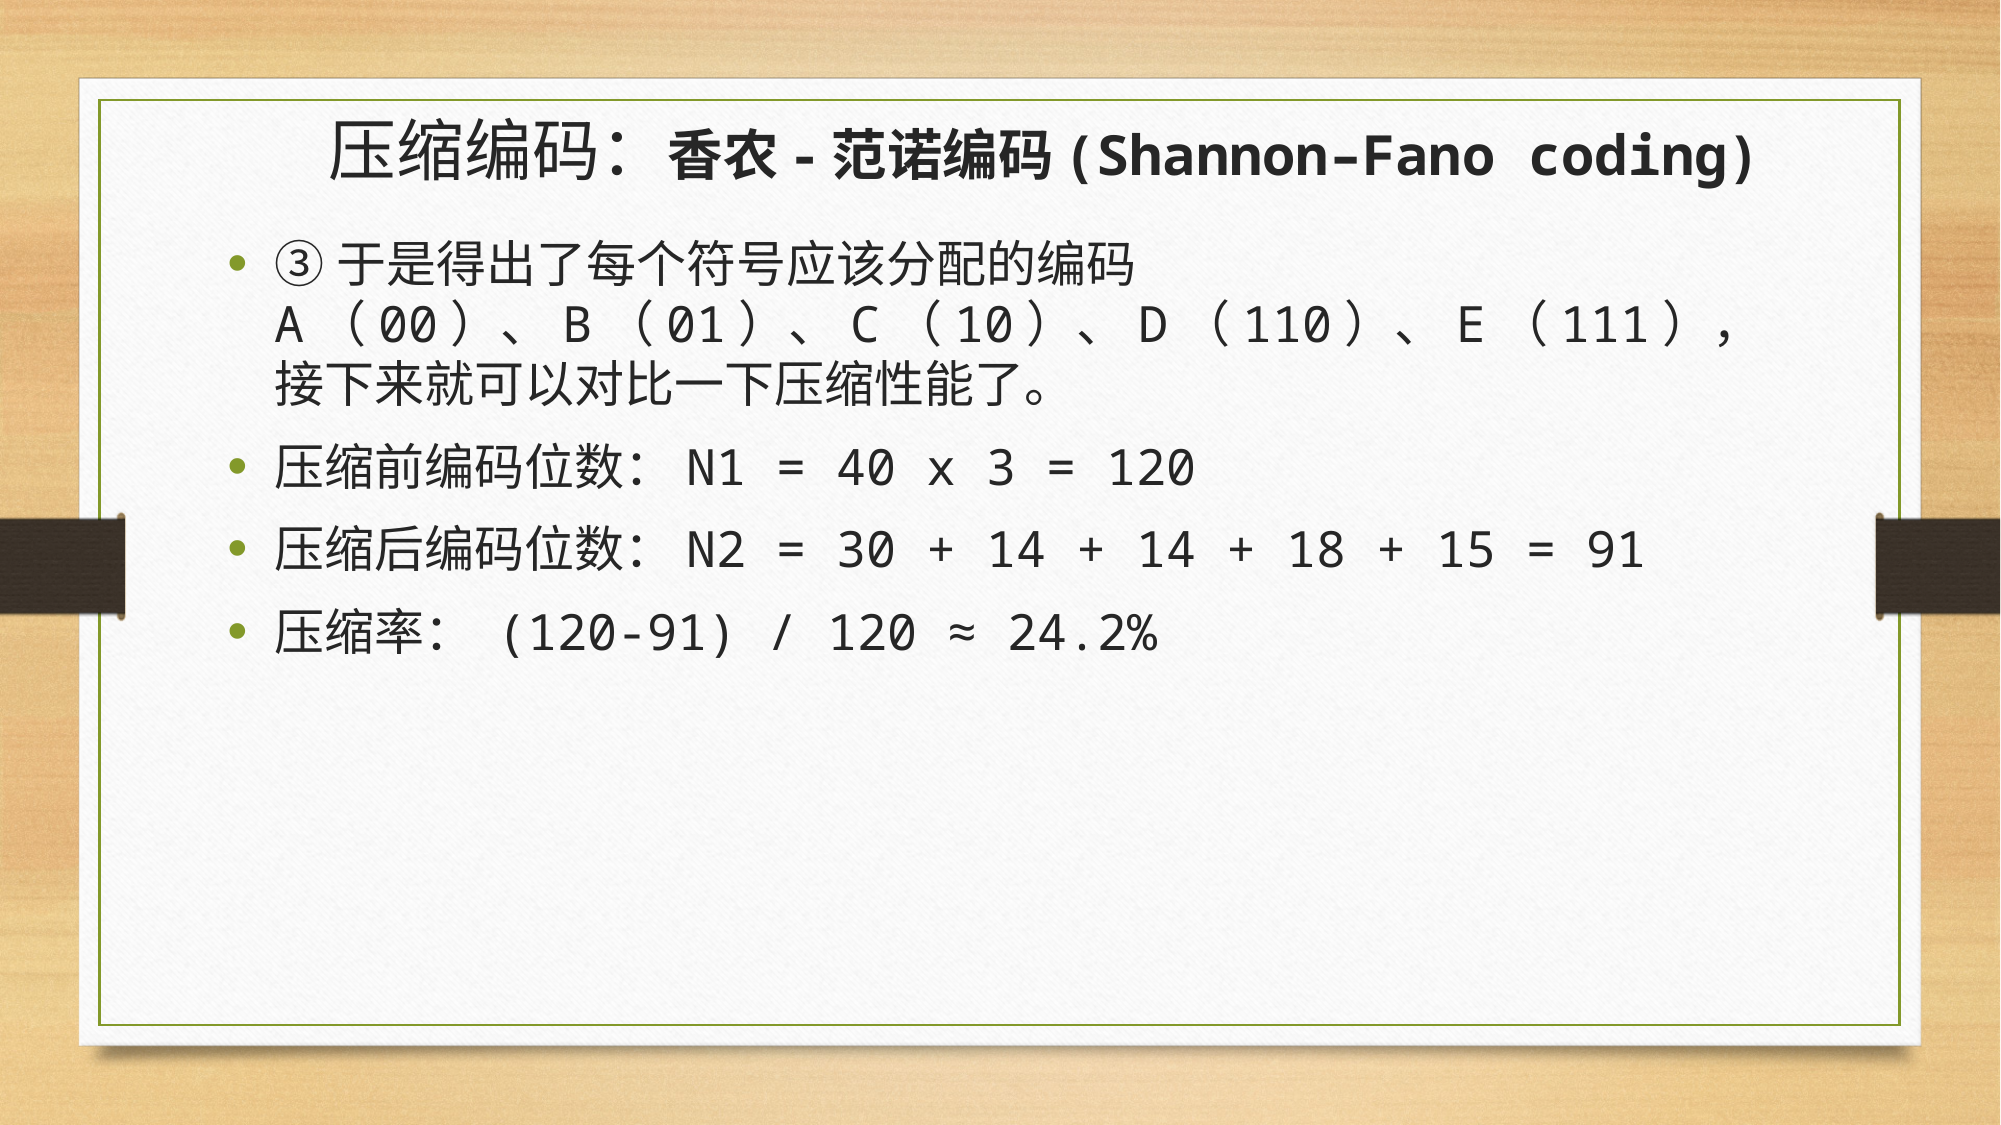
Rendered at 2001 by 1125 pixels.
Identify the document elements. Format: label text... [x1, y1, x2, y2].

picture [0, 0, 2001, 1125]
list ③于是得出了每个符号应该分配的编码A（00）、B（01）、C（10）、D（110）、E（111），接下来就可以对比一下压缩性能了。 压缩前编码位数：N1 = 40 x 3 = 120 压缩后编码位数：N2 = 30 + 14 + 14 + 18 + 15 = 91 压缩率： (120-91) / 120 ≈ 24.2% [212, 224, 1825, 964]
title 压缩编码：香农-范诺编码(Shannon–Fano coding) [212, 99, 1879, 198]
